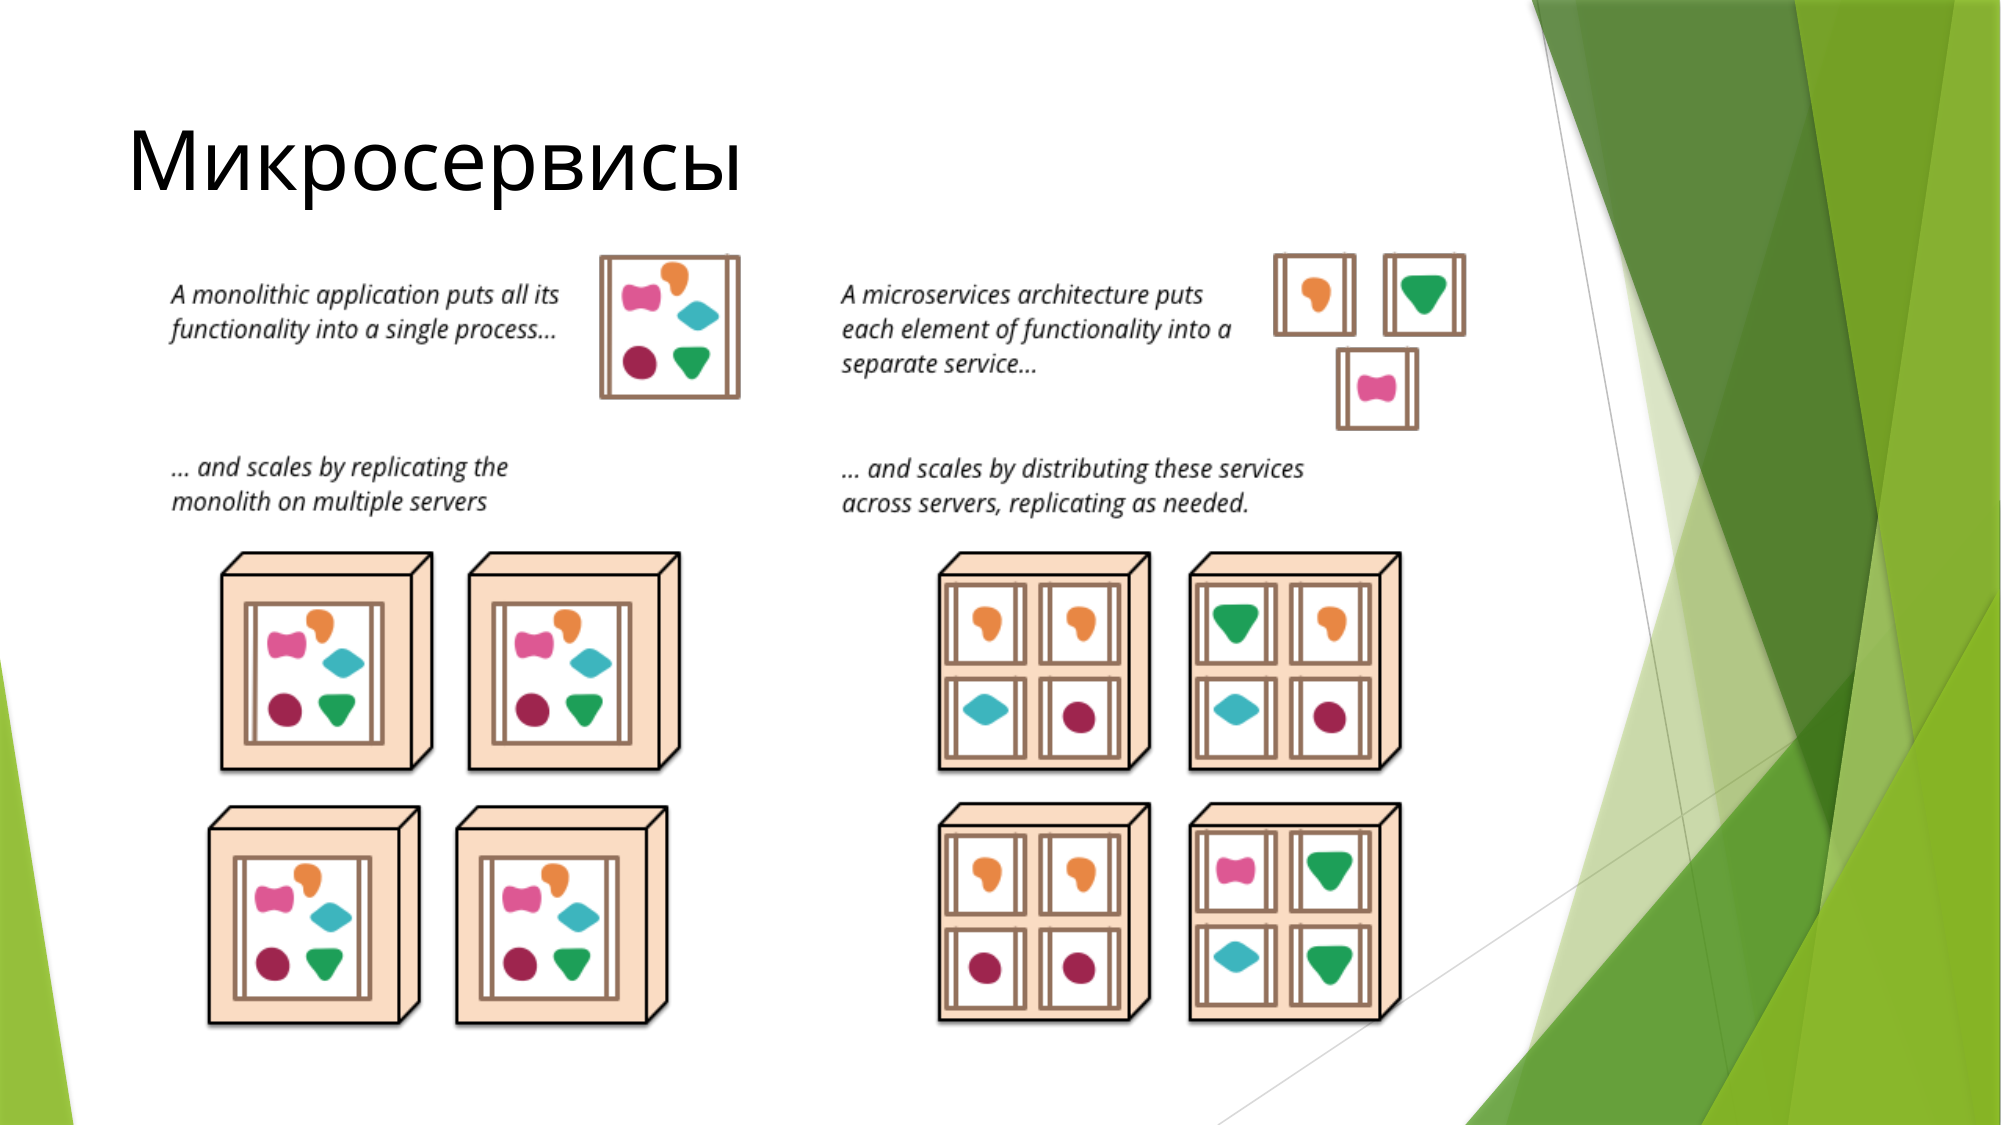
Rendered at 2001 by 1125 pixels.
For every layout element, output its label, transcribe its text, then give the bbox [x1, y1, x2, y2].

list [150, 234, 1483, 1050]
title Микросервисы [111, 99, 1522, 317]
